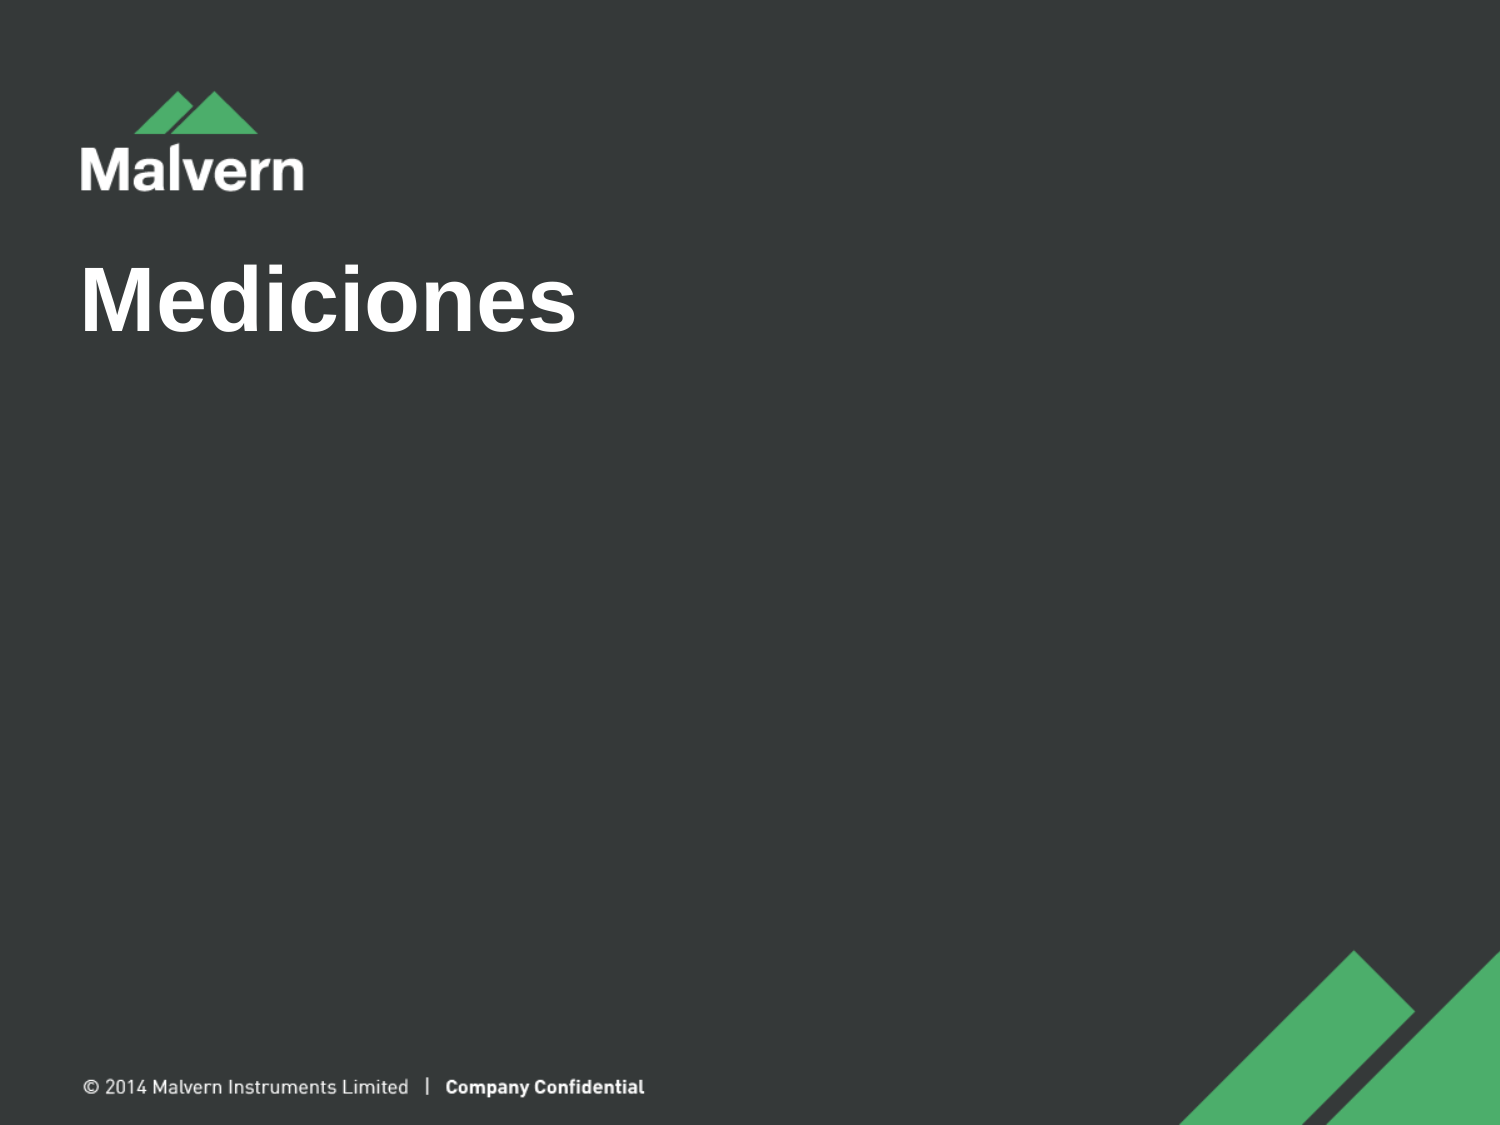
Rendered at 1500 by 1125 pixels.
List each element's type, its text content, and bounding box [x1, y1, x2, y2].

title Mediciones [64, 231, 1436, 443]
subtitle [64, 467, 1436, 1046]
picture [0, 0, 1500, 1125]
